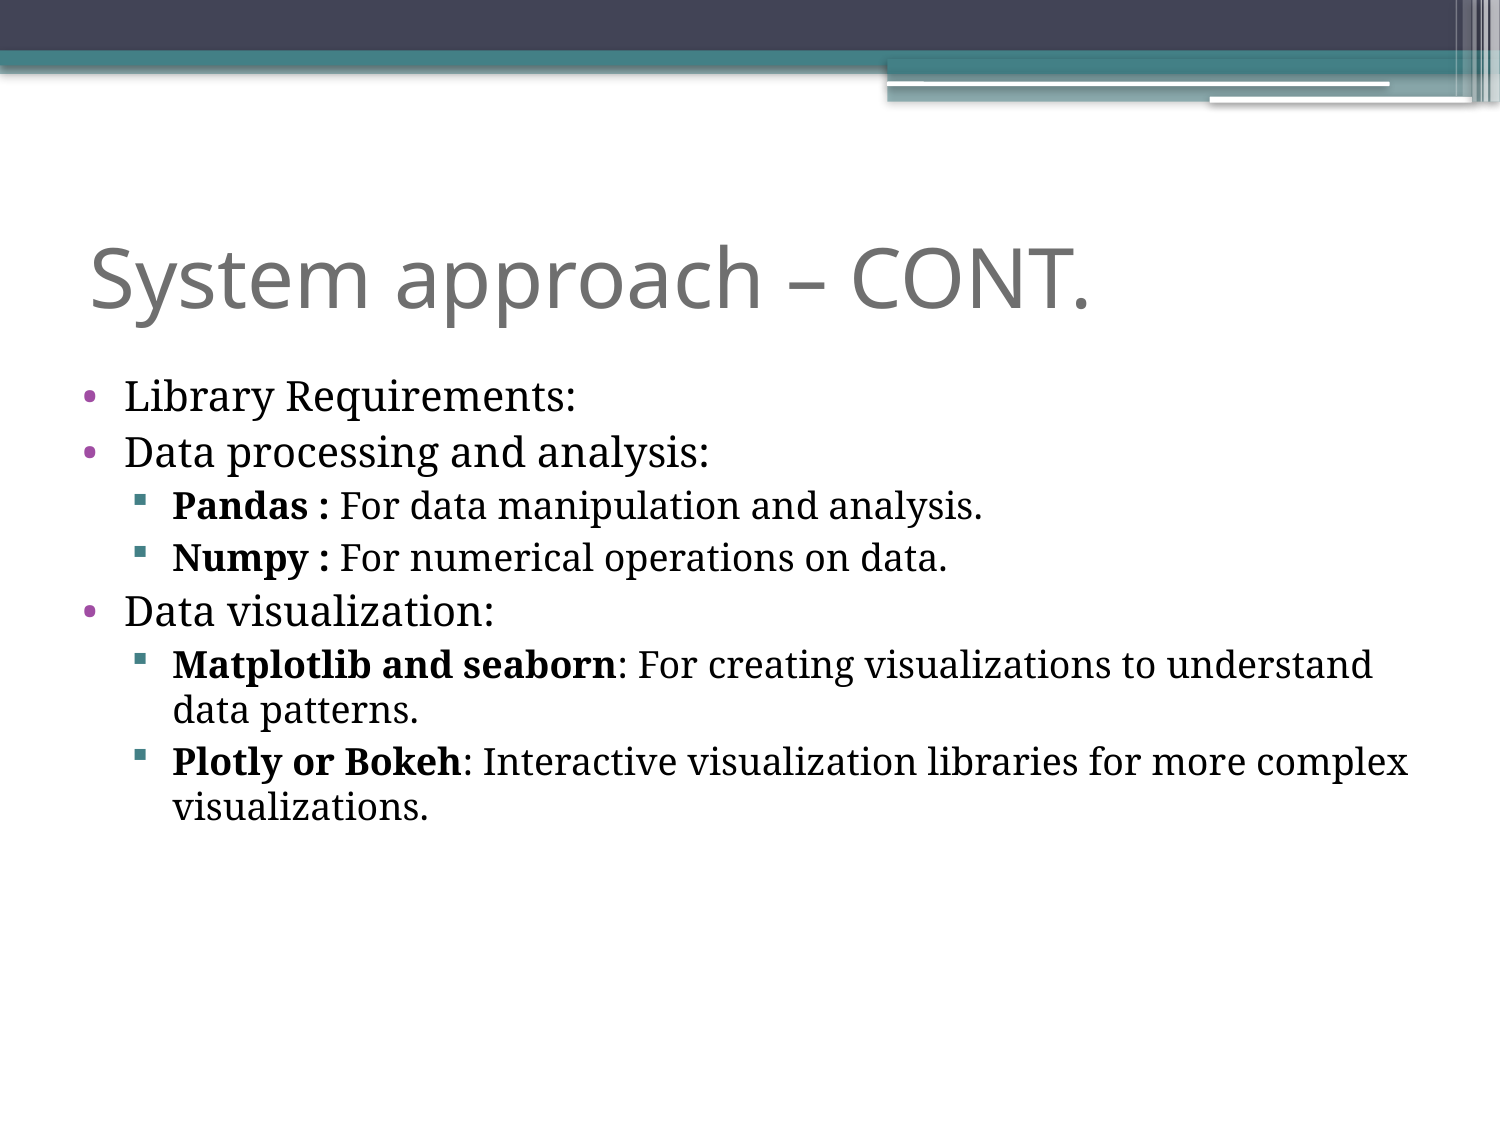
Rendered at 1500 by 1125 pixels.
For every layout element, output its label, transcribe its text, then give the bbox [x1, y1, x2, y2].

list Library Requirements: Data processing and analysis: Pandas : For data manipulation and analysis. Numpy : For numerical operations on data. Data visualization: Matplotlib and seaborn: For creating visualizations to understand data patterns. Plotly or Bokeh: Interactive visualization libraries for more complex visualizations. [49, 362, 1445, 1001]
title System approach – CONT. [75, 187, 1425, 362]
